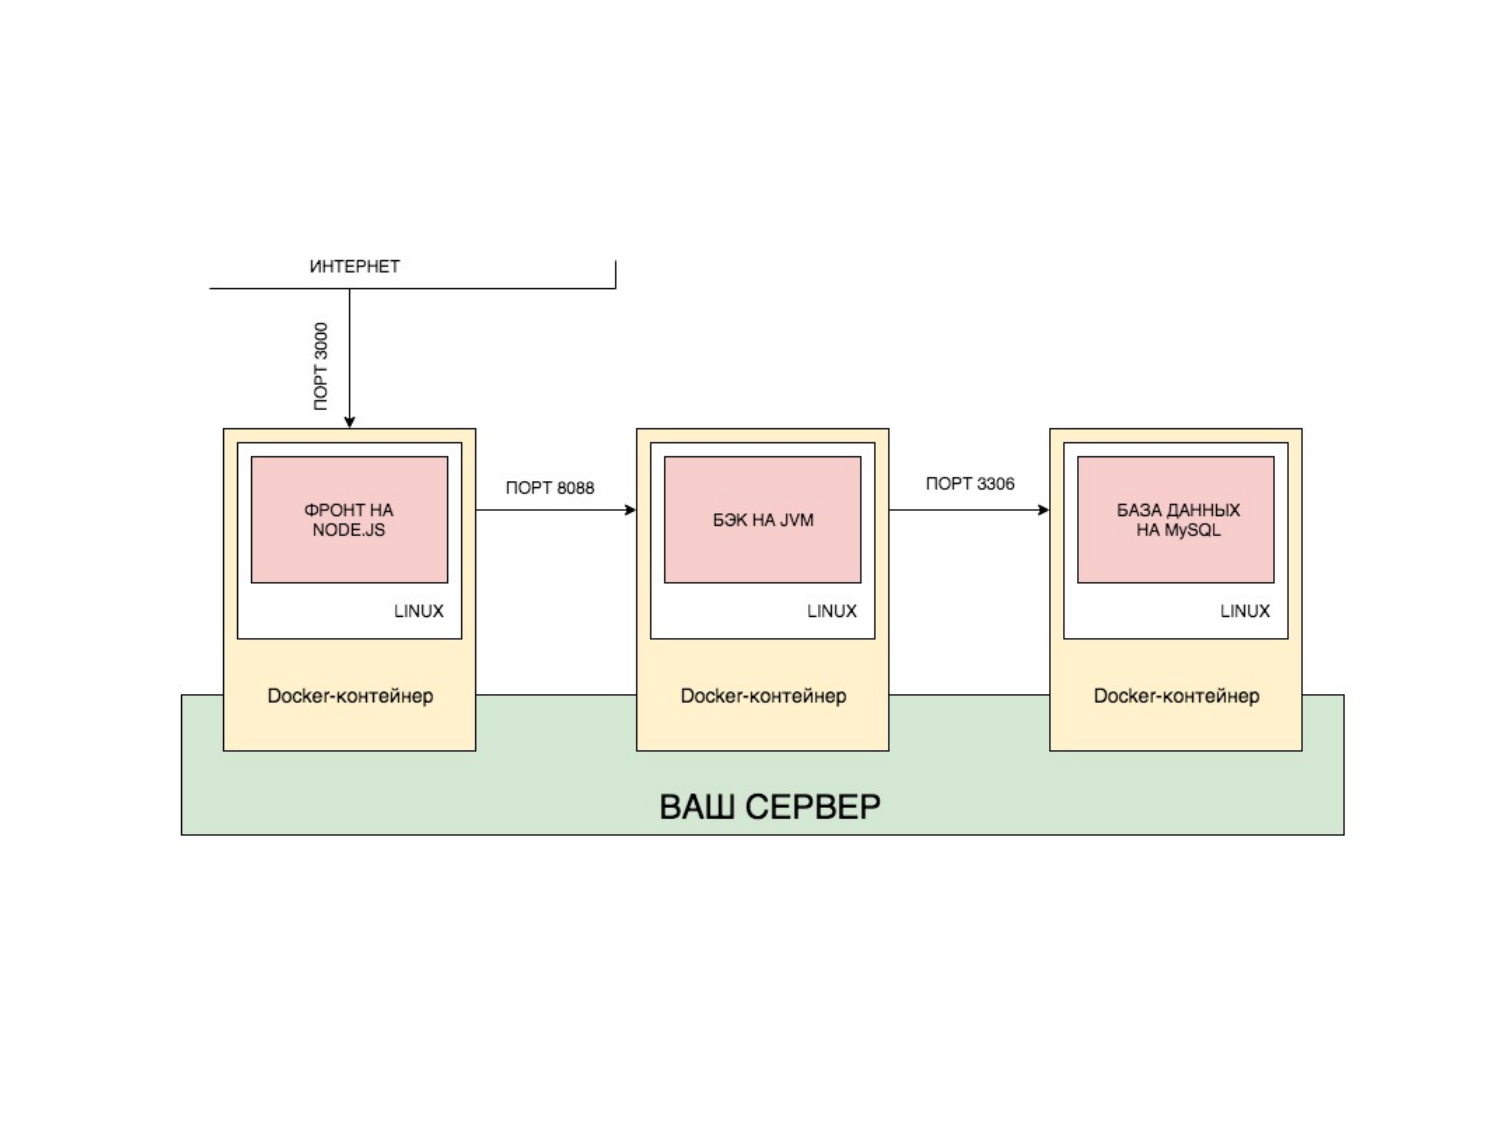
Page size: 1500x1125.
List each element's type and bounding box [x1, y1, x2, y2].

picture [41, 113, 1485, 977]
